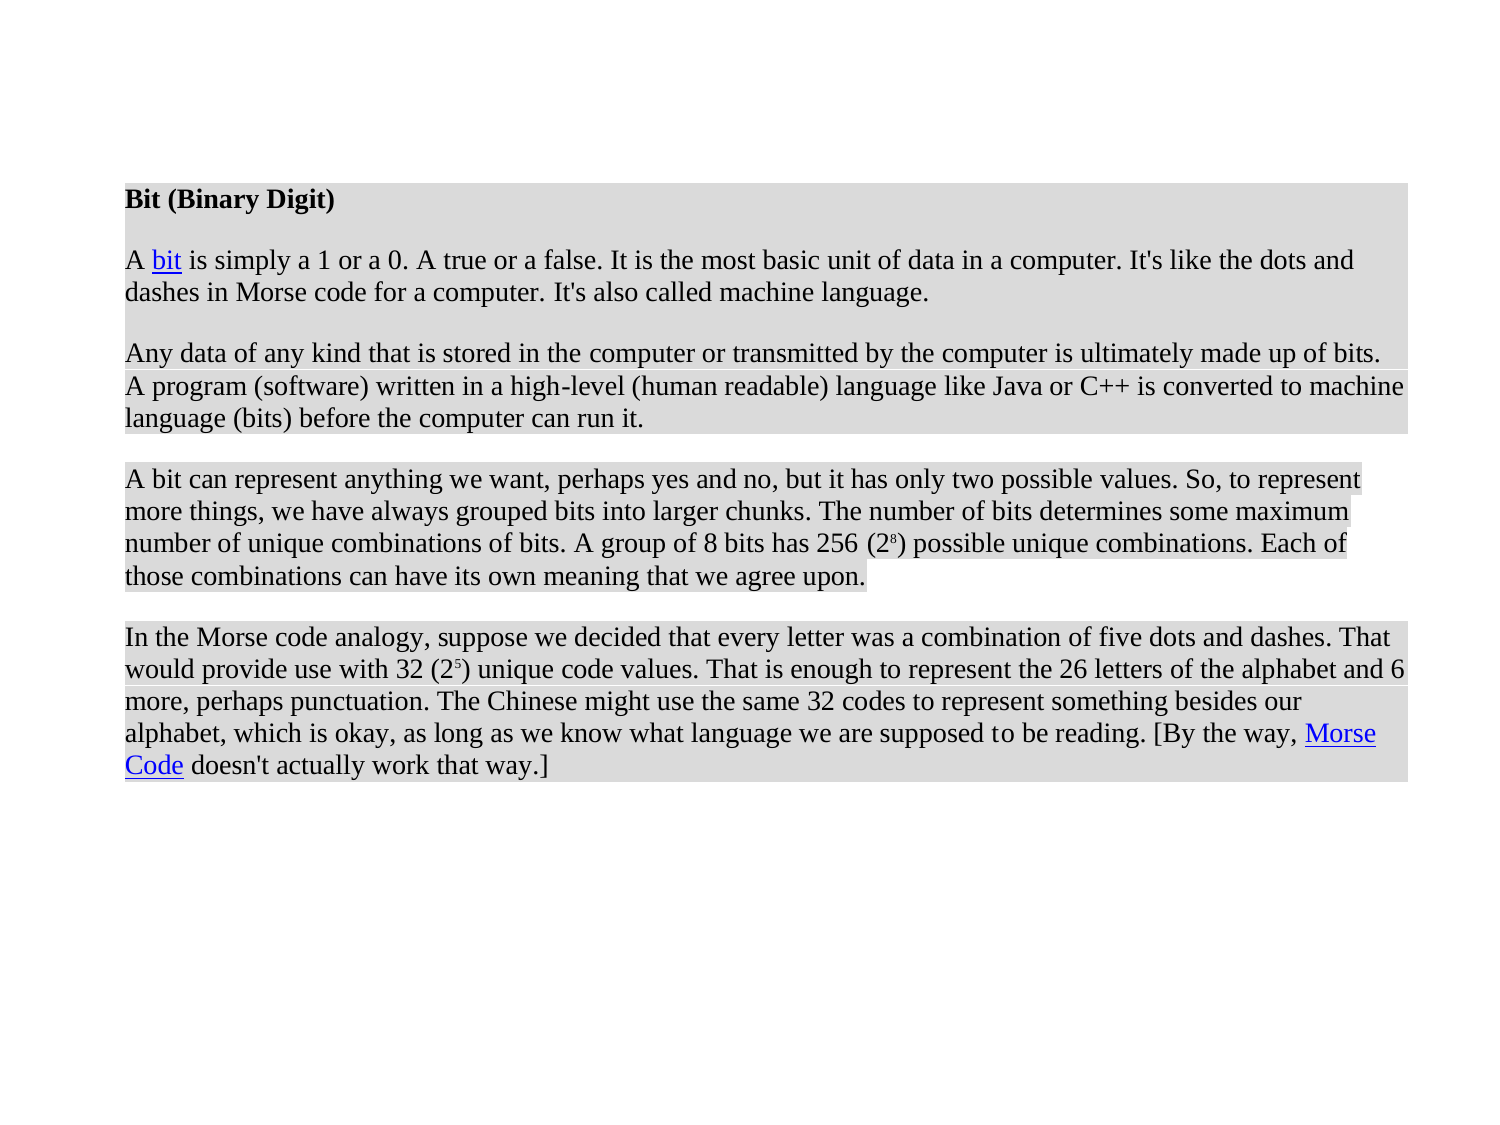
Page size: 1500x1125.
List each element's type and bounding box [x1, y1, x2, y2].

text_box [124, 182, 1409, 895]
